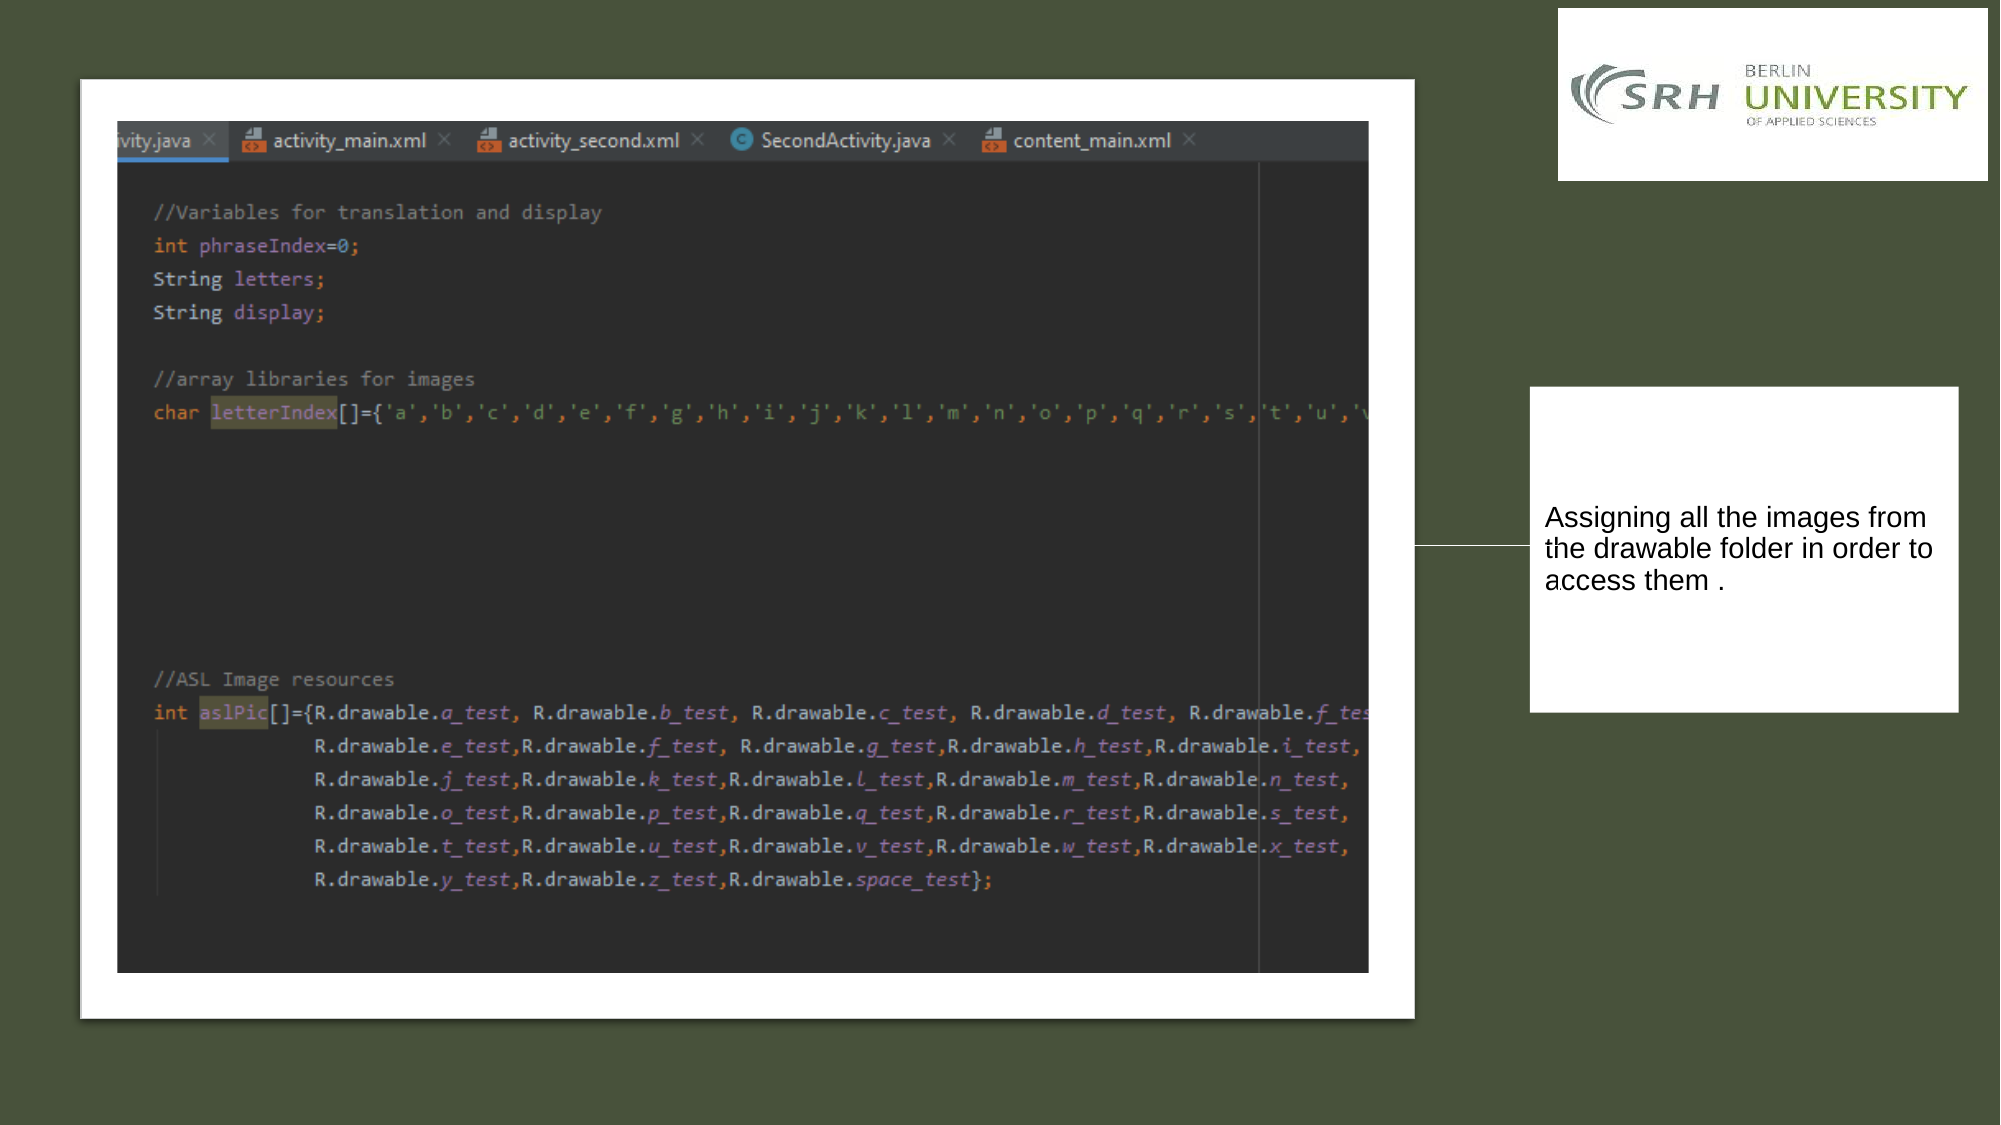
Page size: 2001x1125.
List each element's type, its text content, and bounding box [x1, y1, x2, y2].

text_box [80, 79, 1415, 1019]
picture [117, 120, 1369, 973]
picture [1558, 8, 1988, 181]
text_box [1409, 470, 1560, 621]
title Assigning all the images from the drawable folder in order to access them . [1529, 386, 1959, 713]
text_box [0, 0, 2000, 1125]
